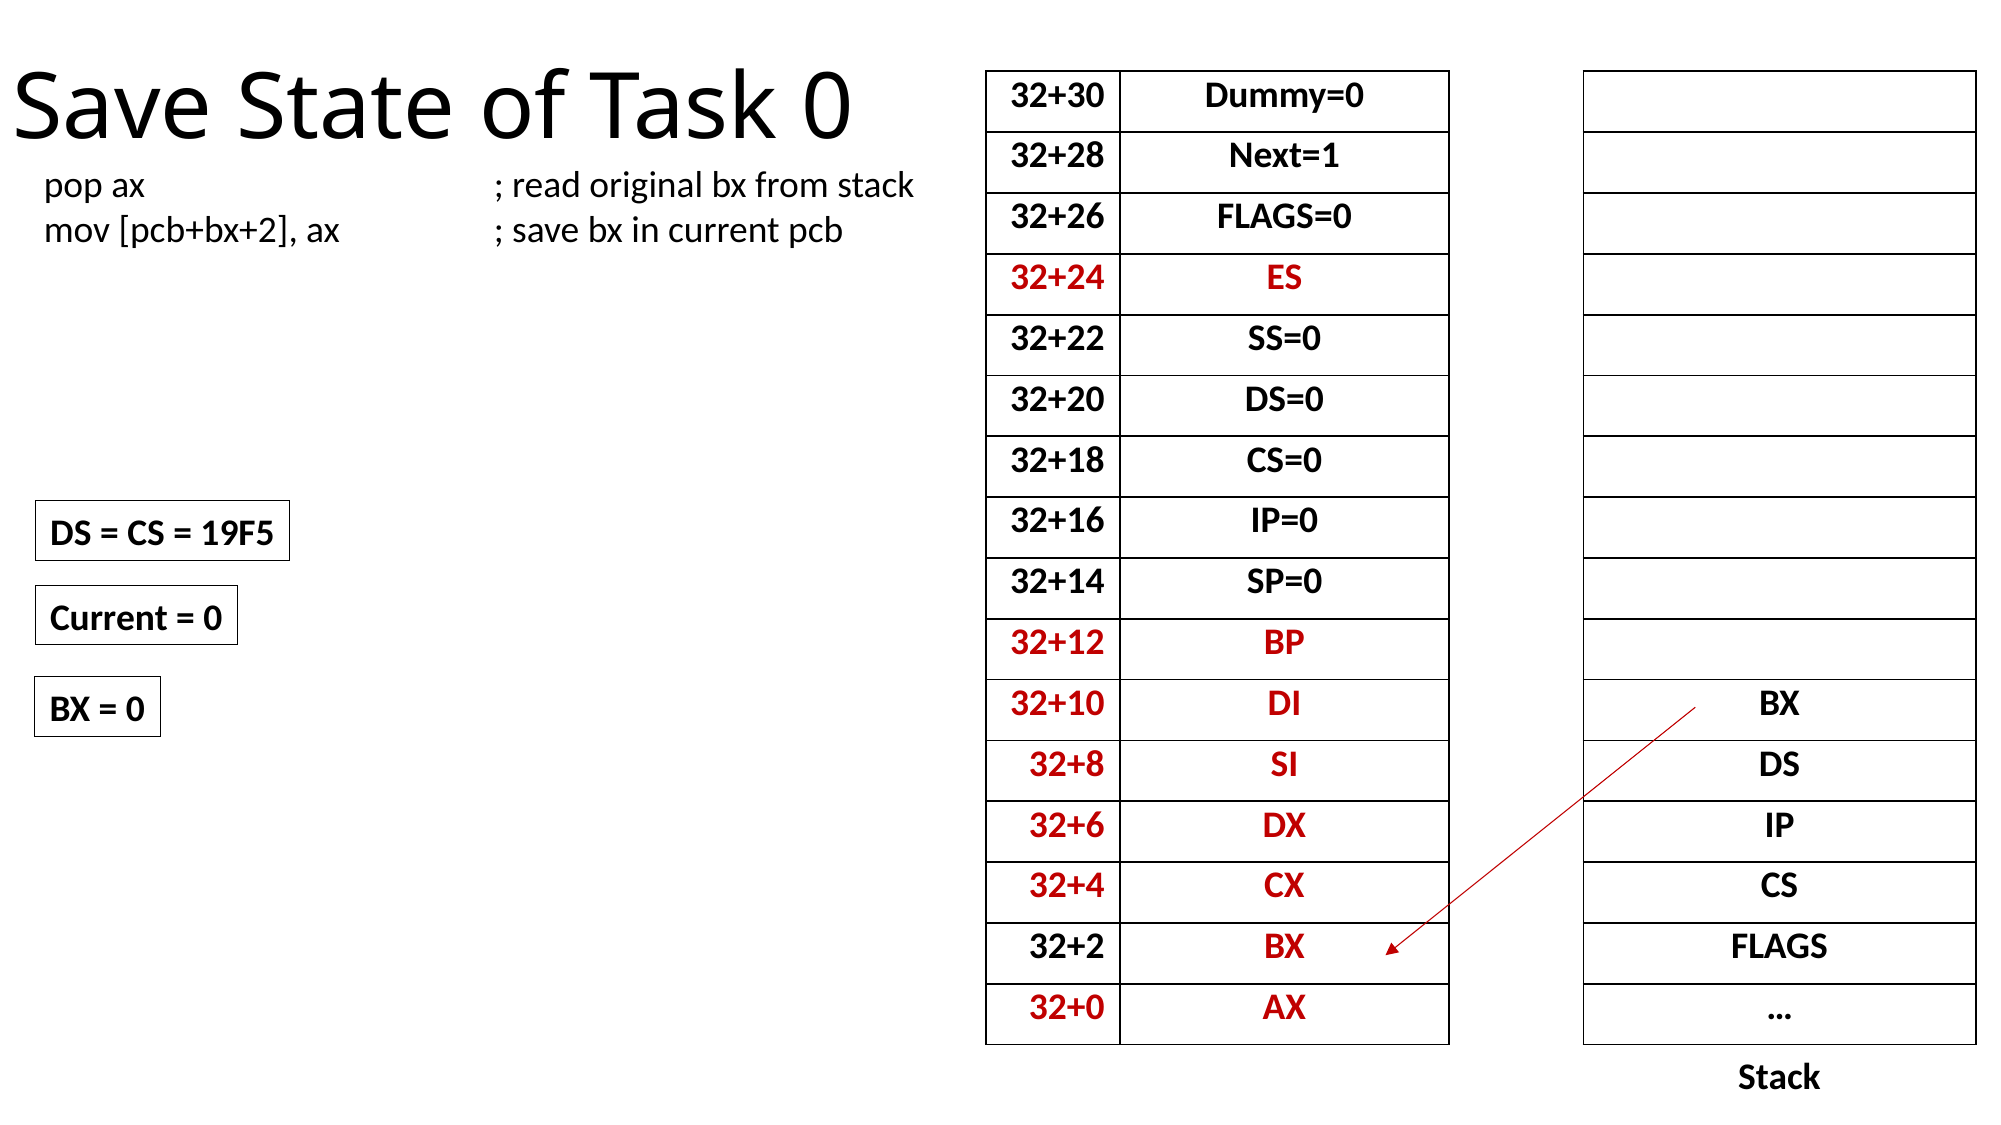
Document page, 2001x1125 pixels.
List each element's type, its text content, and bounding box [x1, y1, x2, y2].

table_cell FLAGS=0 [1121, 194, 1448, 253]
table_cell 32+4 [987, 863, 1119, 922]
text_box DS = CS = 19F5 [35, 500, 290, 561]
table_cell CS=0 [1121, 437, 1448, 496]
table_cell CS [1696, 863, 1975, 922]
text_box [1385, 707, 1696, 956]
table_cell 32+28 [987, 133, 1119, 192]
title Save State of Task 0 [0, 0, 1723, 218]
table_cell Next=1 [1121, 133, 1448, 192]
table_cell 32+20 [987, 376, 1119, 435]
table_cell BX [1584, 680, 1975, 740]
table_cell SP=0 [1121, 559, 1448, 618]
table_cell DX [1121, 802, 1385, 861]
table_cell ES [1121, 255, 1448, 314]
table_cell SI [1121, 741, 1385, 800]
text_box pop ax ; read original bx from stack mov [pcb+bx+2], ax ; save bx in current pcb [28, 152, 930, 258]
table_cell IP=0 [1121, 498, 1448, 557]
table_cell 32+26 [987, 194, 1119, 253]
table_cell 32+24 [987, 255, 1119, 314]
table_cell [1584, 255, 1975, 314]
table_cell [1584, 498, 1975, 557]
table_header 32+30 [987, 72, 1119, 131]
table_cell … [1584, 985, 1975, 1044]
table_cell 32+18 [987, 437, 1119, 496]
table_cell 32+22 [987, 316, 1119, 375]
table_cell DI [1121, 680, 1448, 740]
table_cell FLAGS [1584, 924, 1975, 983]
table_cell [1584, 316, 1975, 375]
table_cell 32+10 [987, 680, 1119, 740]
table_cell [1584, 194, 1975, 253]
table_cell 32+14 [987, 559, 1119, 618]
table_cell [1584, 376, 1975, 435]
table_cell 32+8 [987, 741, 1119, 800]
table_cell SS=0 [1121, 316, 1448, 375]
table_cell [1584, 437, 1975, 496]
table_cell 32+16 [987, 498, 1119, 557]
table_cell [1584, 559, 1975, 618]
table_cell 32+6 [987, 802, 1119, 861]
table_cell AX [1121, 985, 1448, 1044]
table_cell 32+2 [987, 924, 1119, 983]
table_cell [1584, 620, 1975, 679]
table_cell IP [1696, 802, 1975, 861]
table_cell DS=0 [1121, 376, 1448, 435]
table_cell 32+0 [987, 985, 1119, 1044]
text_box Stack [1723, 1044, 1836, 1105]
table_header Dummy=0 [1121, 72, 1448, 131]
table_cell BP [1121, 620, 1448, 679]
table_cell CX [1121, 863, 1385, 922]
table_header [1584, 72, 1975, 131]
text_box BX = 0 [34, 676, 161, 737]
table_cell BX [1121, 924, 1448, 983]
table_cell DS [1696, 741, 1975, 800]
table_cell 32+12 [987, 620, 1119, 679]
text_box Current = 0 [35, 585, 238, 645]
table_cell [1584, 133, 1975, 192]
